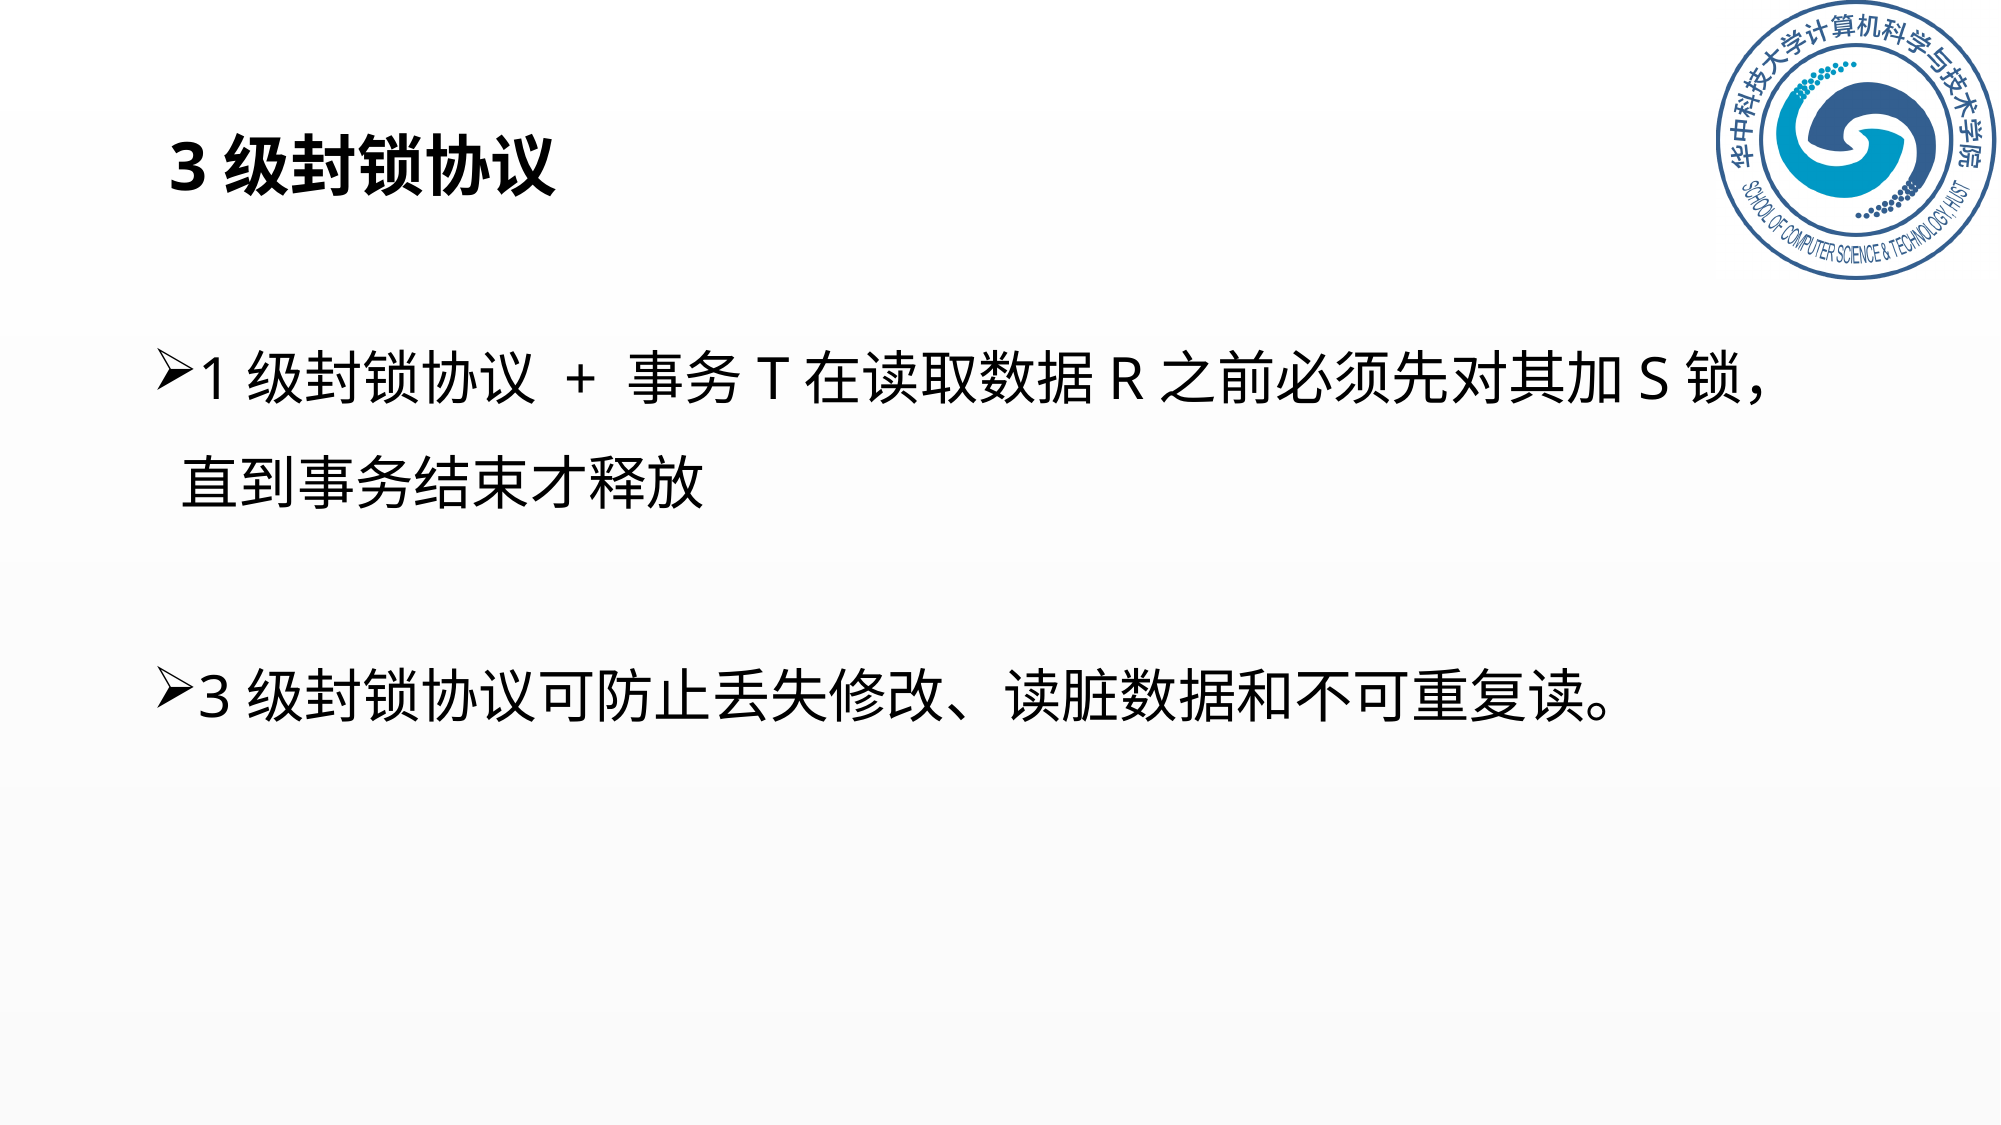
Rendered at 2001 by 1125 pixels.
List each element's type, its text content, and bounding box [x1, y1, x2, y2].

title 3级封锁协议 [137, 59, 1863, 278]
list 1级封锁协议 + 事务T在读取数据R之前必须先对其加S锁，直到事务结束才释放 3级封锁协议可防止丢失修改、读脏数据和不可重复读。 [137, 299, 1863, 1014]
picture [1863, 136, 1868, 155]
picture [1716, 0, 1999, 280]
